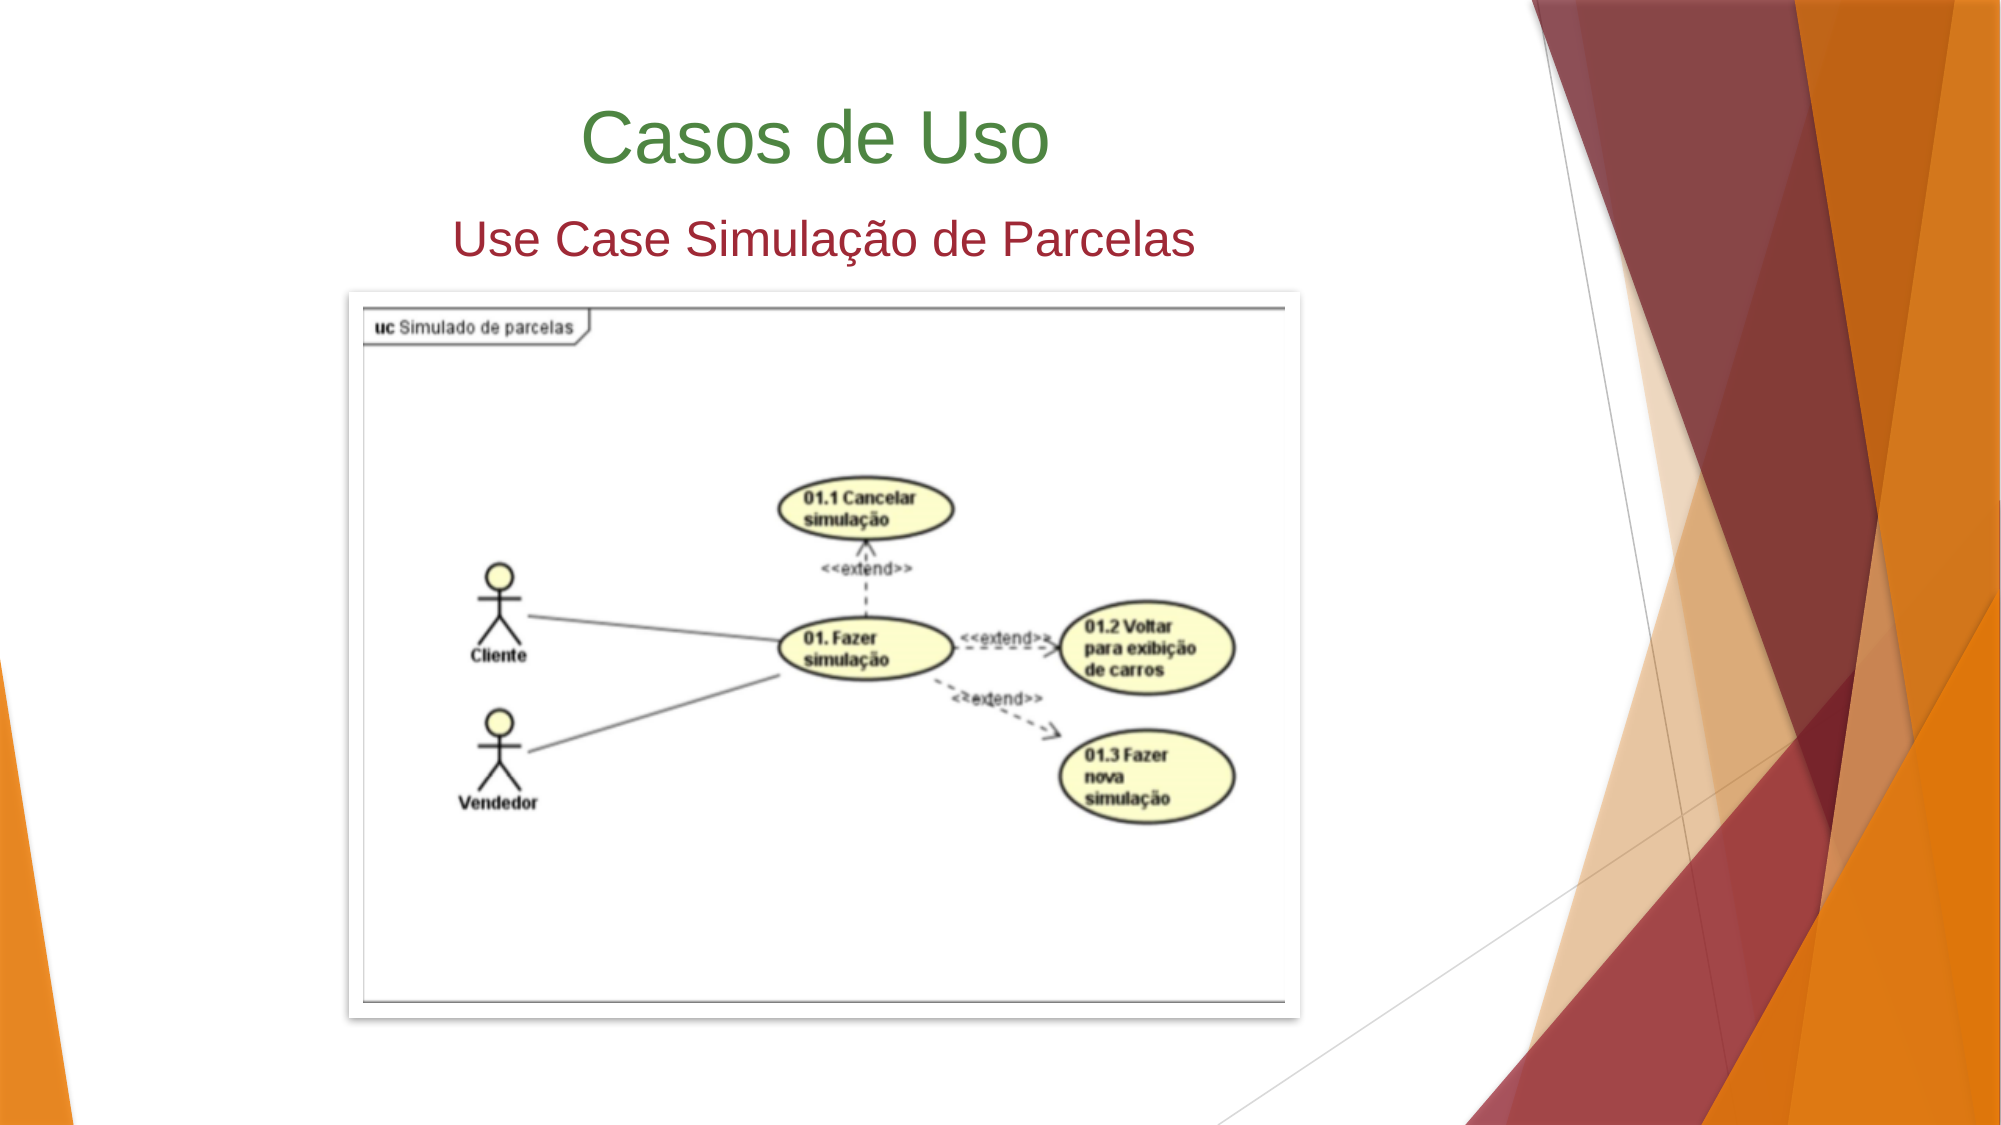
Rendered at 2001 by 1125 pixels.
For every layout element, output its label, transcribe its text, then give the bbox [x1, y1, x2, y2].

picture [362, 305, 1286, 1004]
list Use Case Simulação de Parcelas [107, 189, 1541, 284]
title Casos de Uso [111, 68, 1522, 189]
